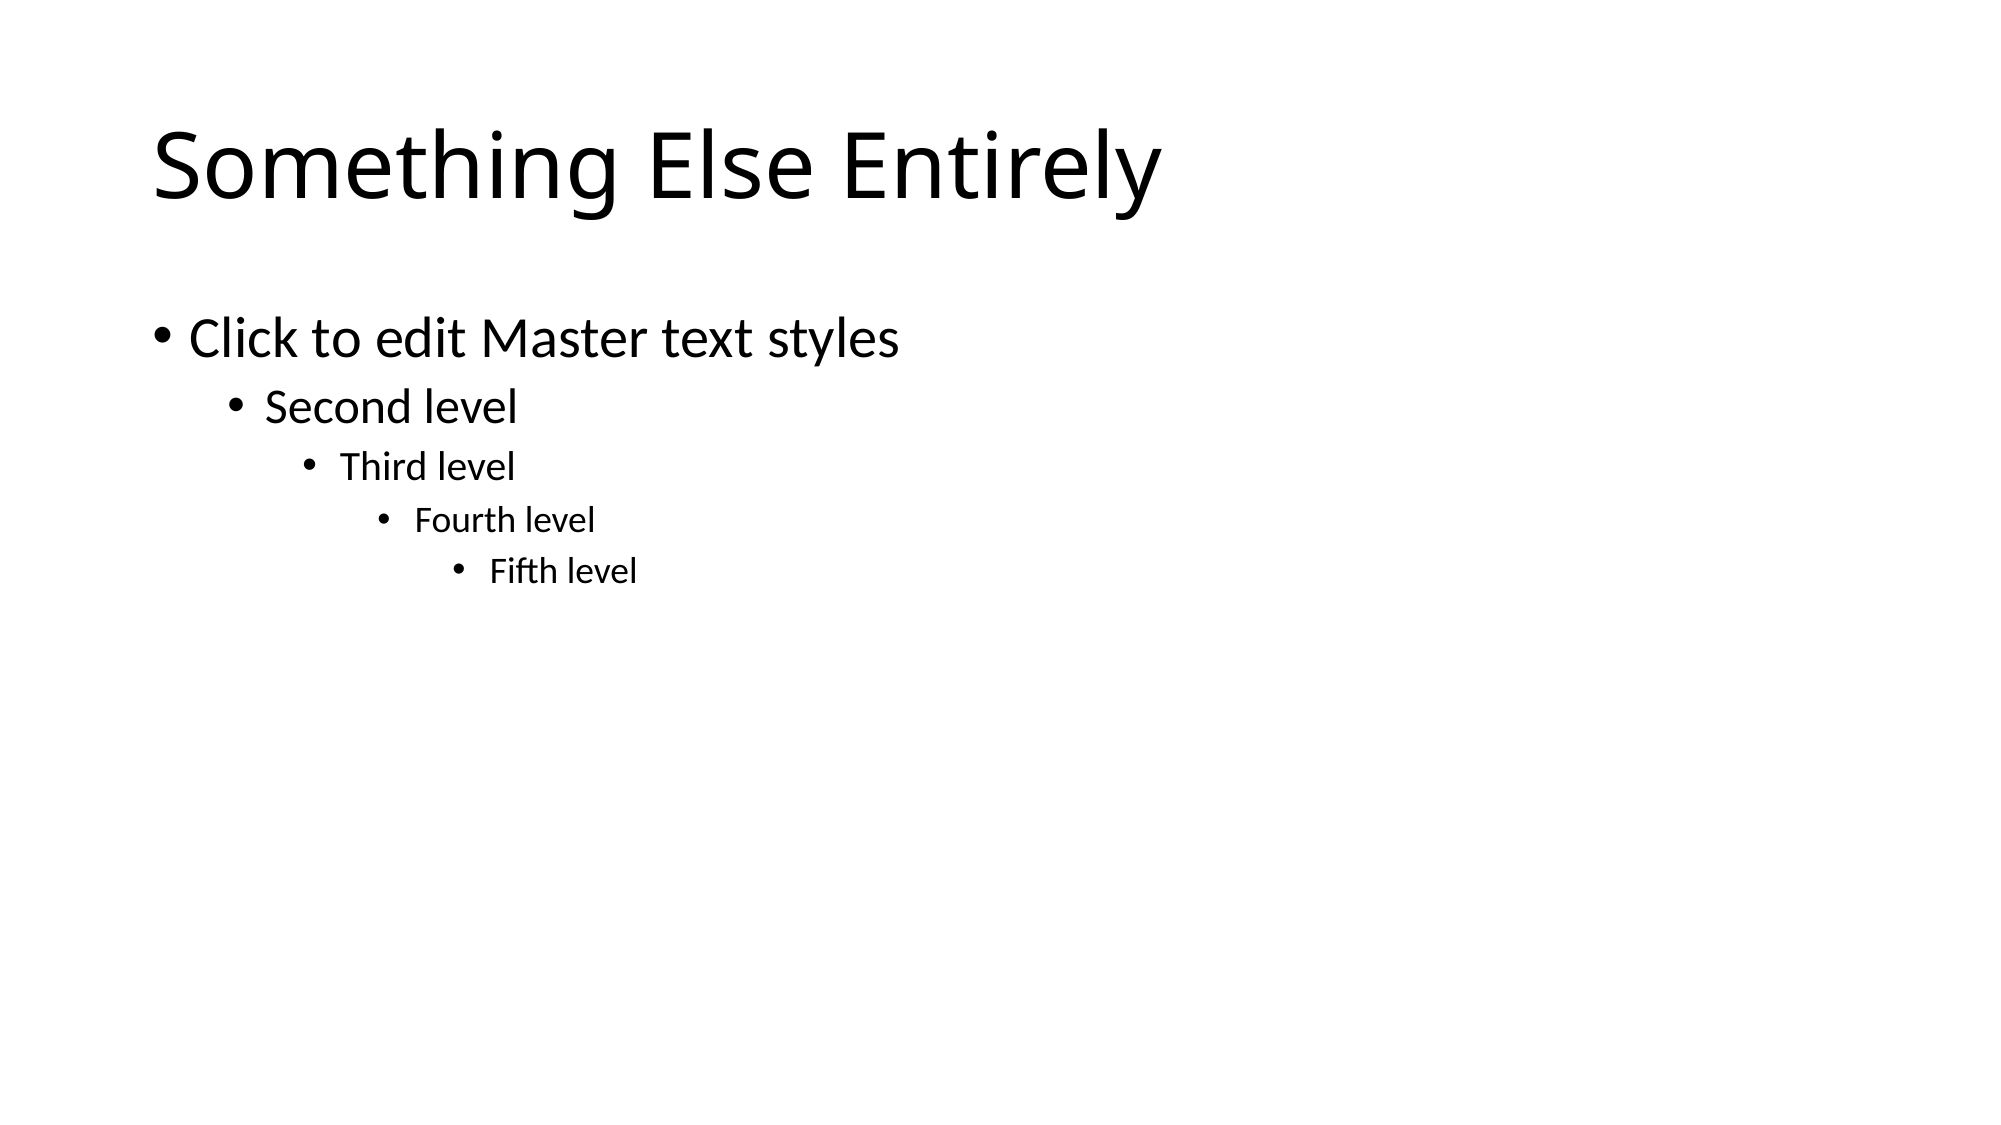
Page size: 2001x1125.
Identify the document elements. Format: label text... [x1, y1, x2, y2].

title Something Else Entirely [137, 59, 1863, 278]
list Click to edit Master text styles Second level Third level Fourth level Fifth level [137, 299, 1863, 1014]
